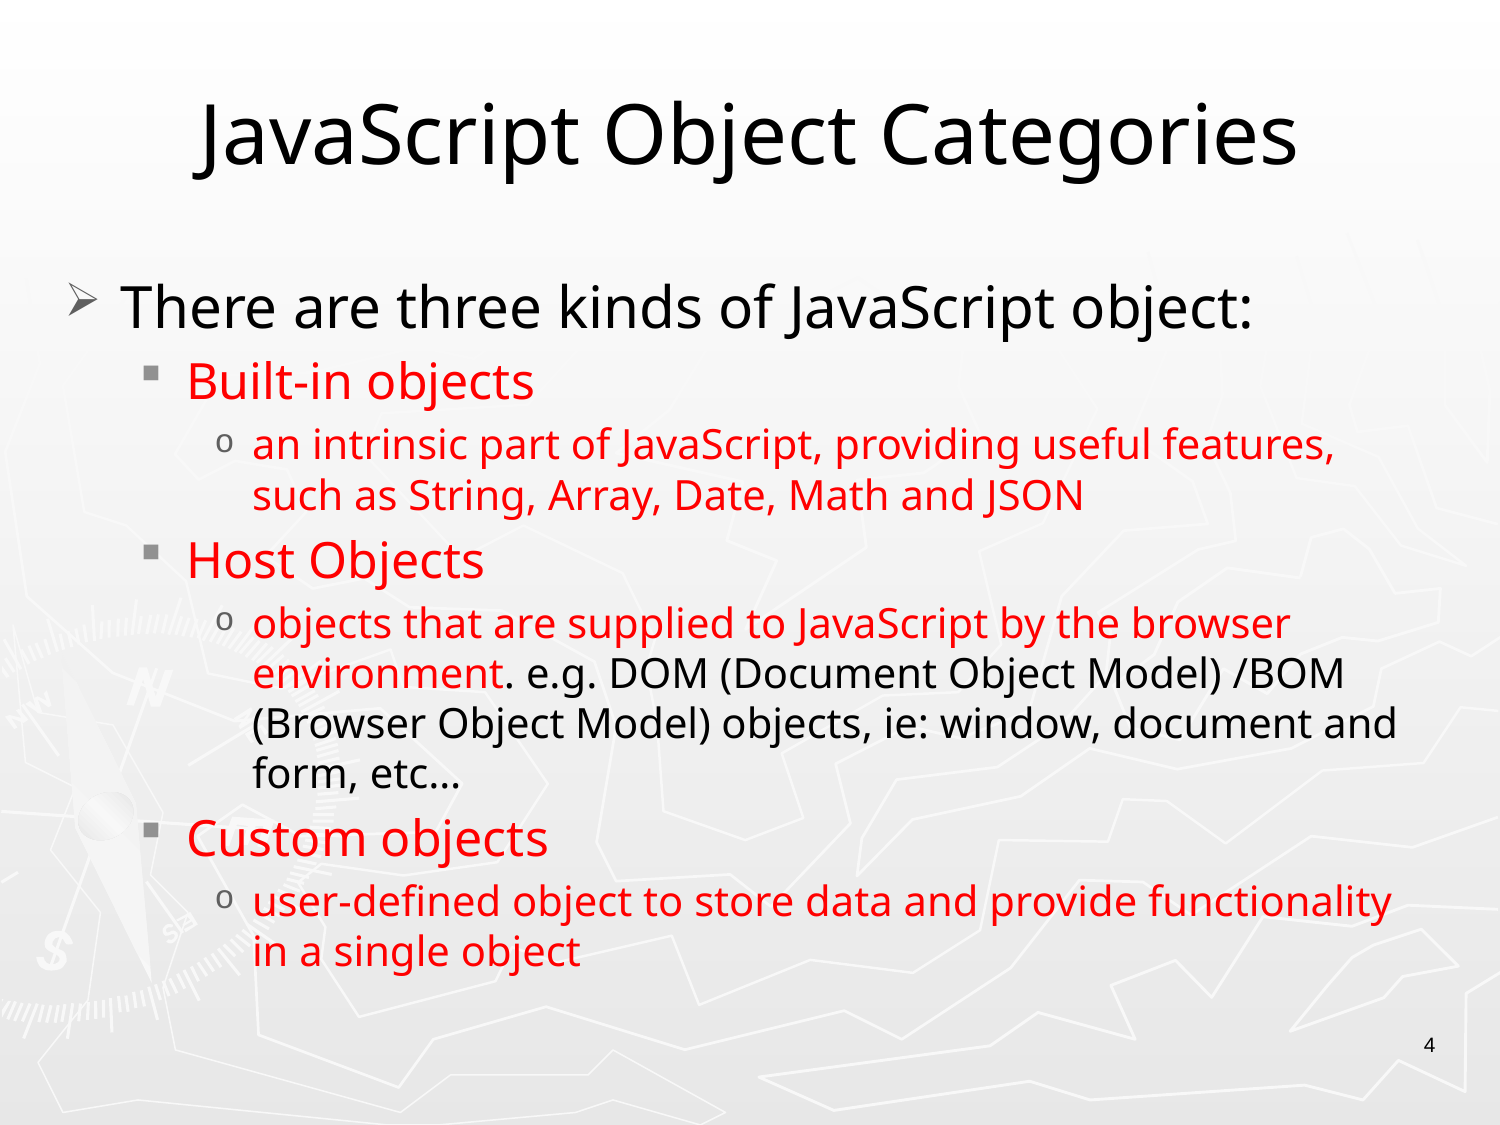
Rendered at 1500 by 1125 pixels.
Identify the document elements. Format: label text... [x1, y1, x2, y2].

list There are three kinds of JavaScript object: Built-in objects an intrinsic part of JavaScript, providing useful features, such as String, Array, Date, Math and JSON Host Objects objects that are supplied to JavaScript by the browser environment. e.g. DOM (Document Object Model) /BOM (Browser Object Model) objects, ie: window, document and form, etc… Custom objects user-defined object to store data and provide functionality in a single object [49, 262, 1451, 1001]
slide_number 4 [1074, 1024, 1451, 1103]
title JavaScript Object Categories [49, 37, 1451, 225]
